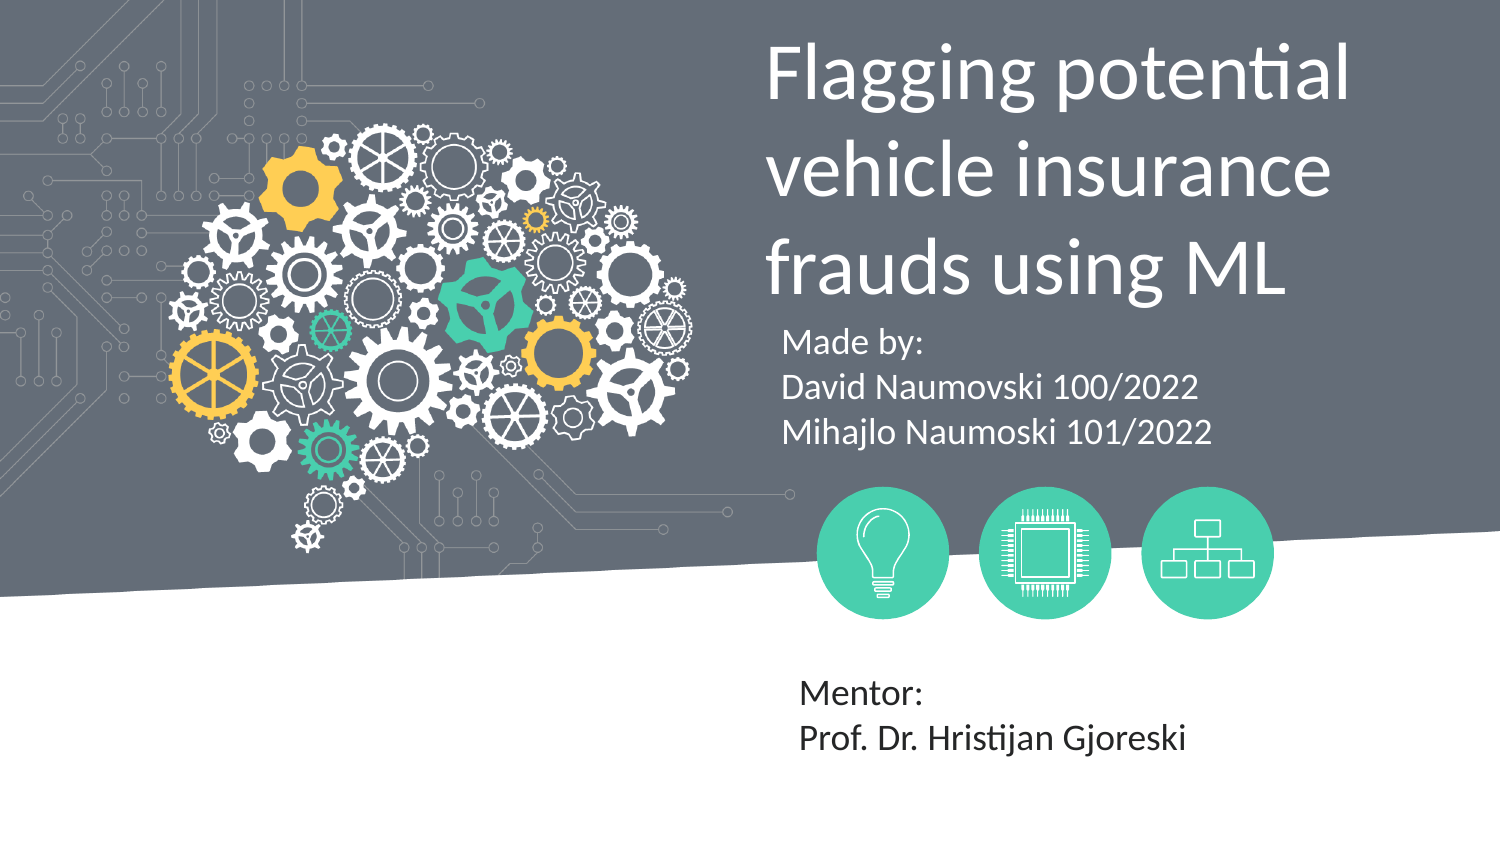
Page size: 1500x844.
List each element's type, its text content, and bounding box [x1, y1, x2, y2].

text_box Mentor: Prof. Dr. Hristijan Gjoreski /2022 [783, 675, 1443, 750]
title Flagging potential vehicle insurance frauds using ML [750, 93, 1500, 235]
picture [0, 0, 1500, 844]
list Made by: David Naumovski 100/2022 Mihajlo Naumoski 101/2022 [766, 347, 1425, 422]
